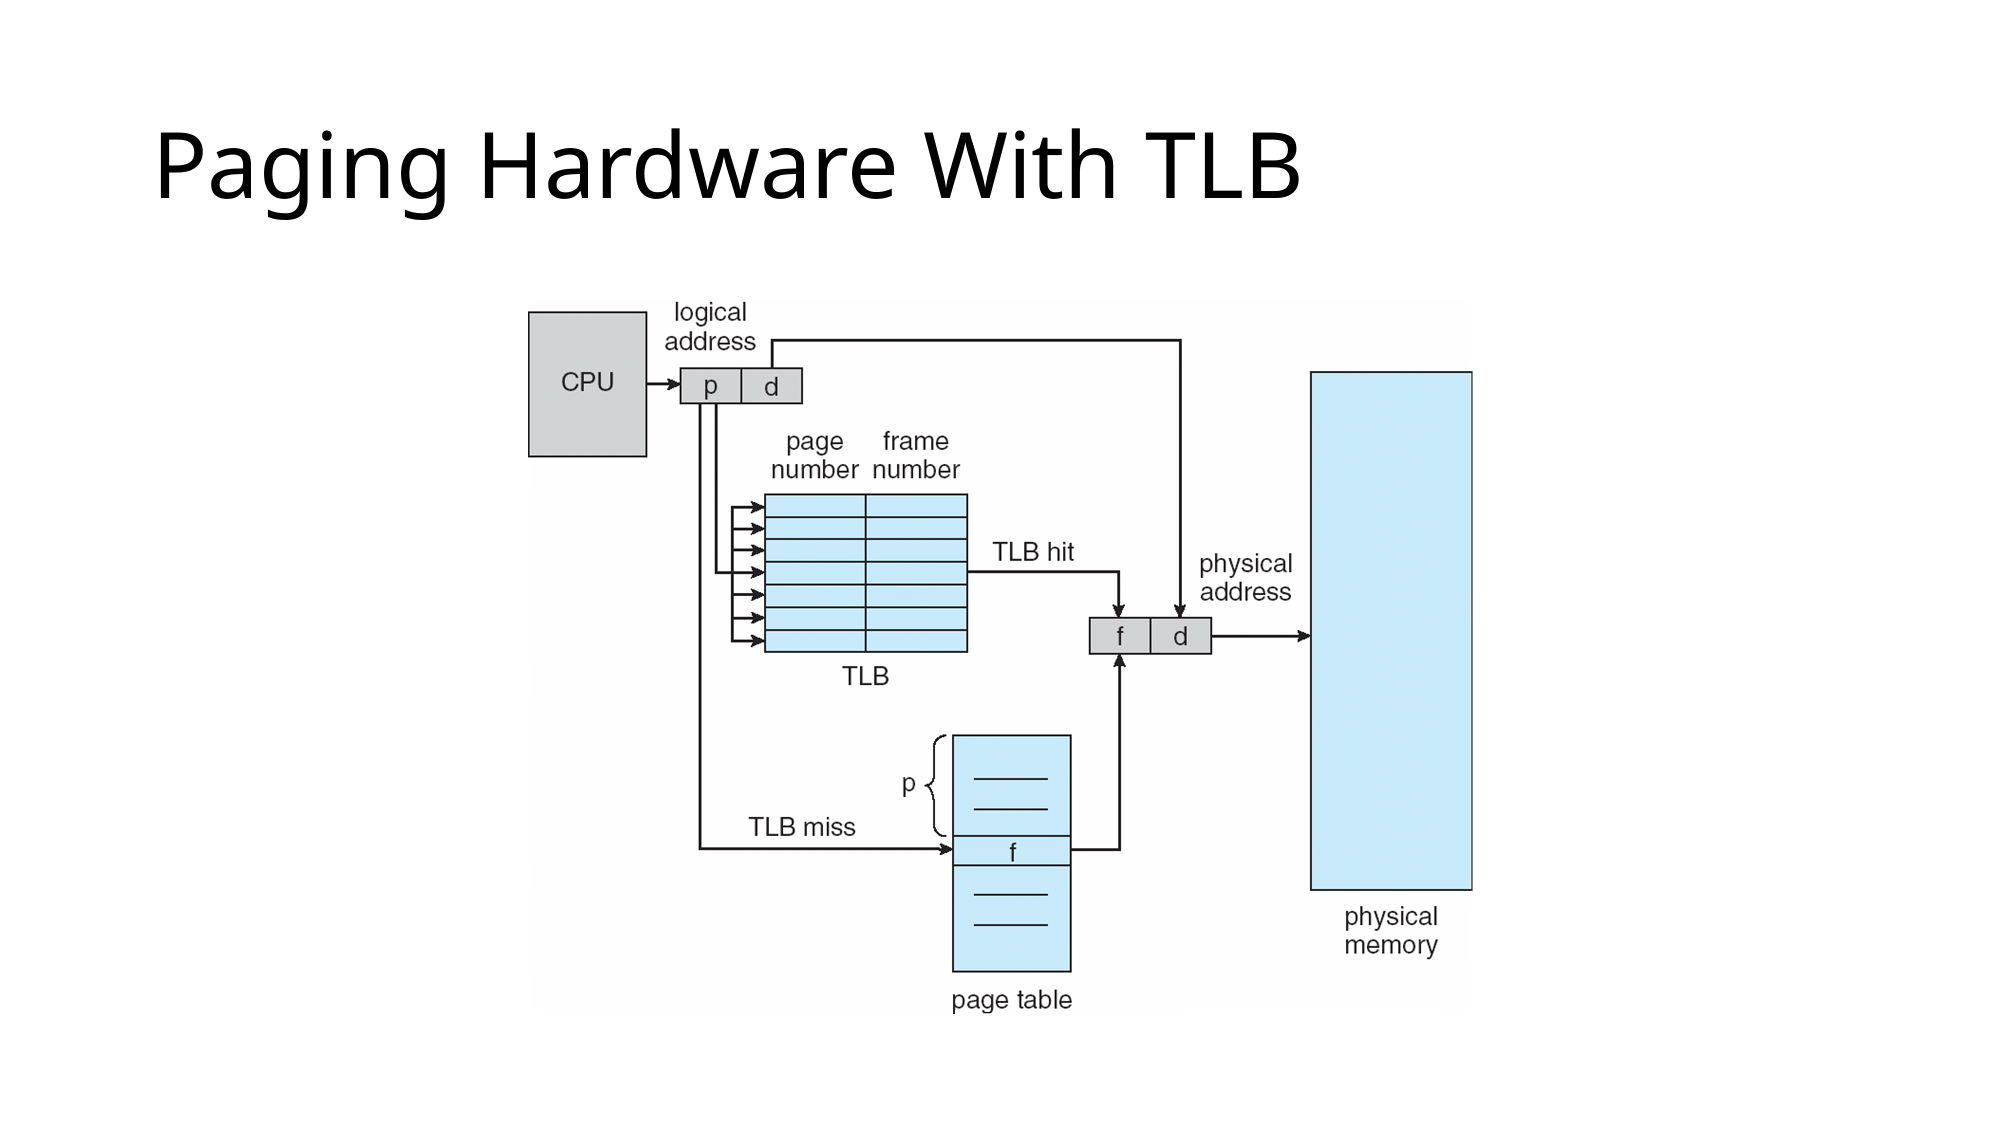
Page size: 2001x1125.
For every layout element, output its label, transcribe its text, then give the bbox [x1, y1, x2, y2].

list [527, 298, 1473, 1014]
title Paging Hardware With TLB [137, 59, 1863, 278]
